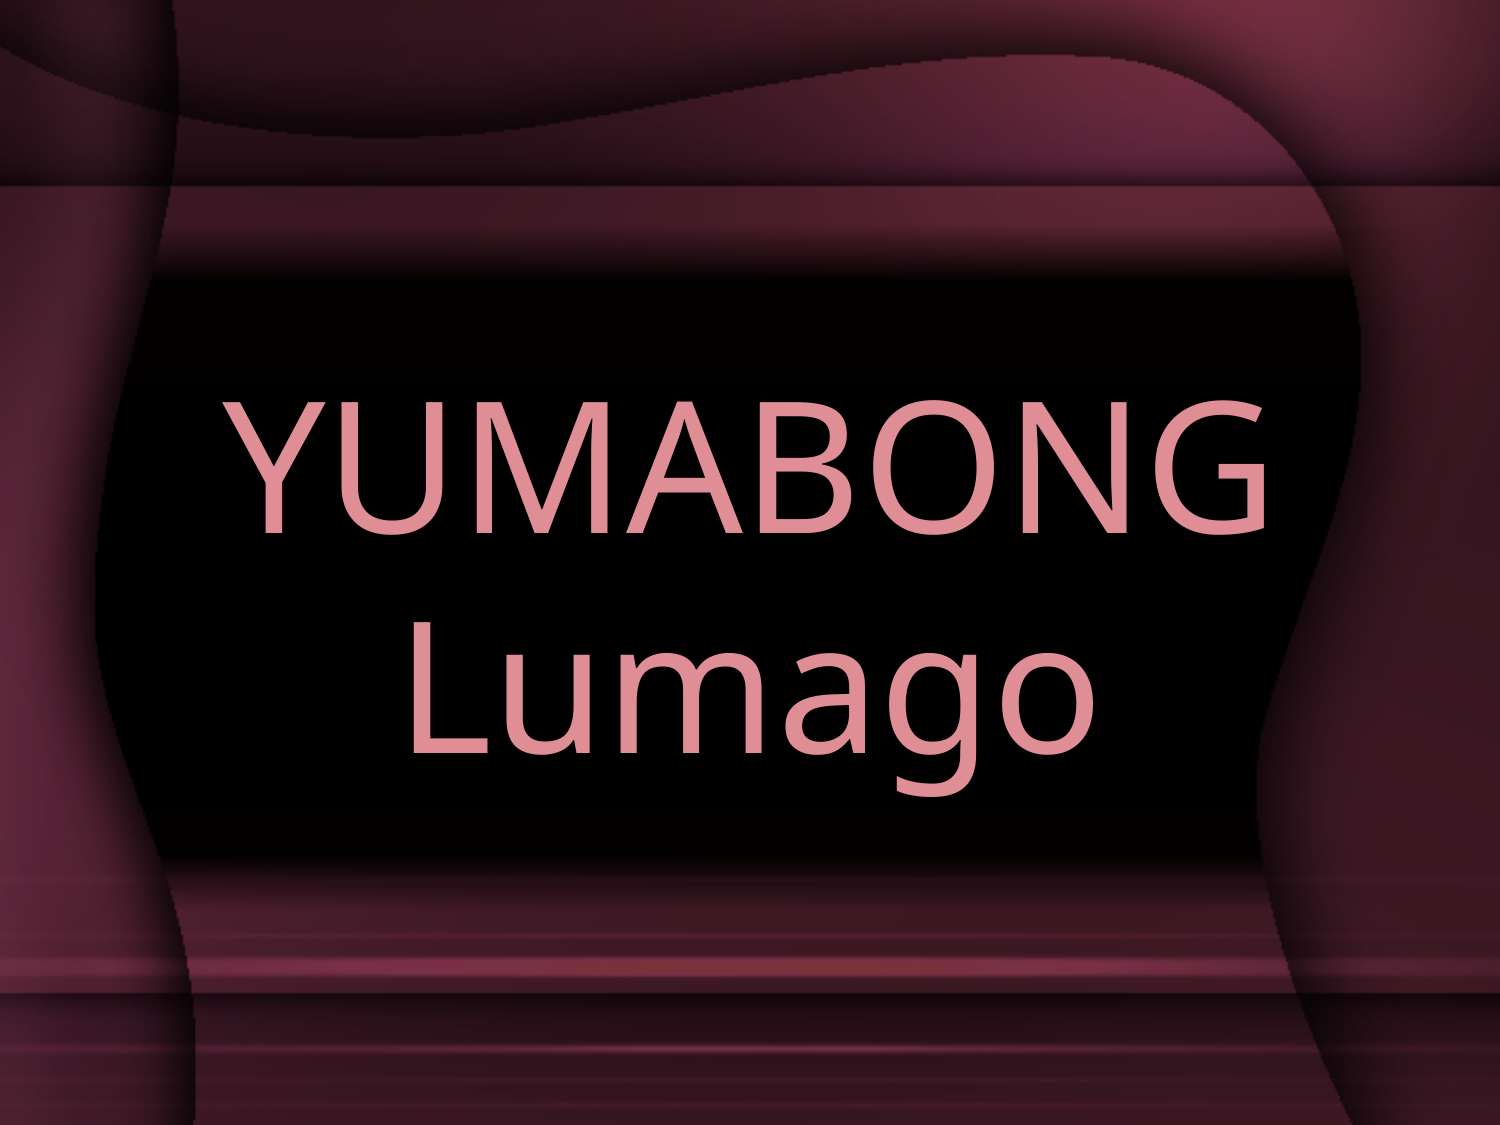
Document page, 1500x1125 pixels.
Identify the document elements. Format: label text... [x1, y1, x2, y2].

picture [0, 0, 1500, 1125]
title YUMABONG Lumago [87, 462, 1413, 678]
